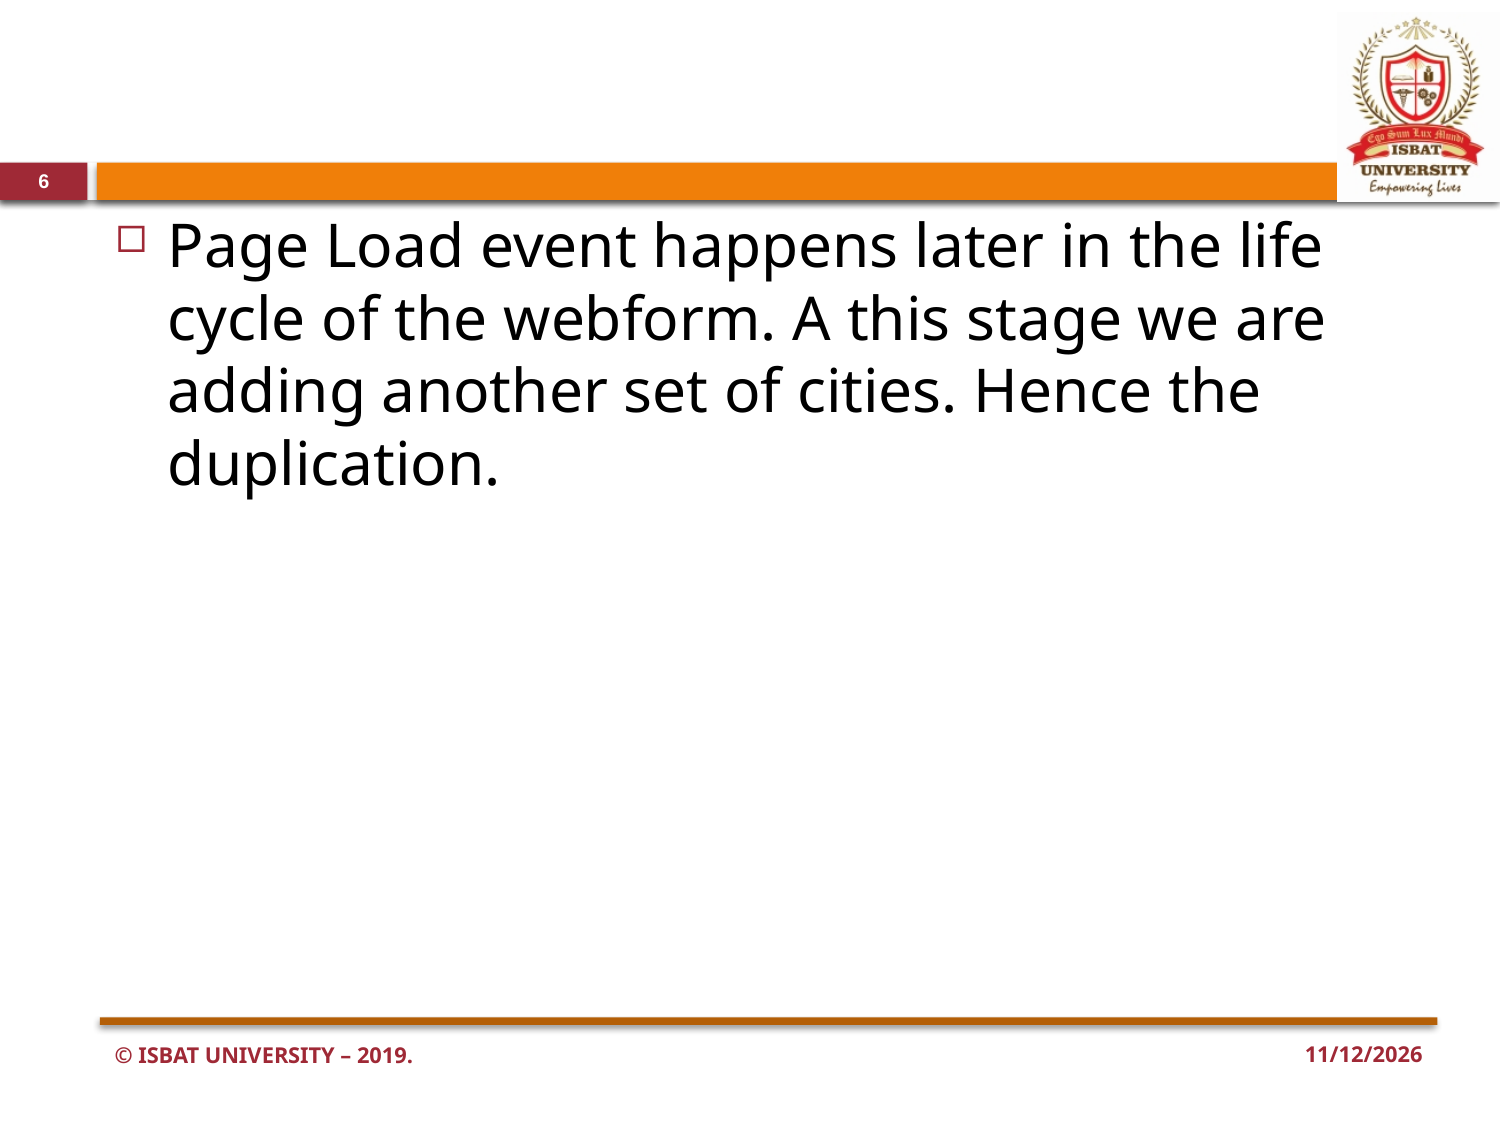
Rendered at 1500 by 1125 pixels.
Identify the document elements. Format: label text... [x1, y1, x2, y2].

picture [1337, 12, 1500, 202]
list Page Load event happens later in the life cycle of the webform. A this stage we are adding another set of cities. Hence the duplication. [100, 200, 1438, 1000]
slide_number 6 [0, 161, 88, 200]
